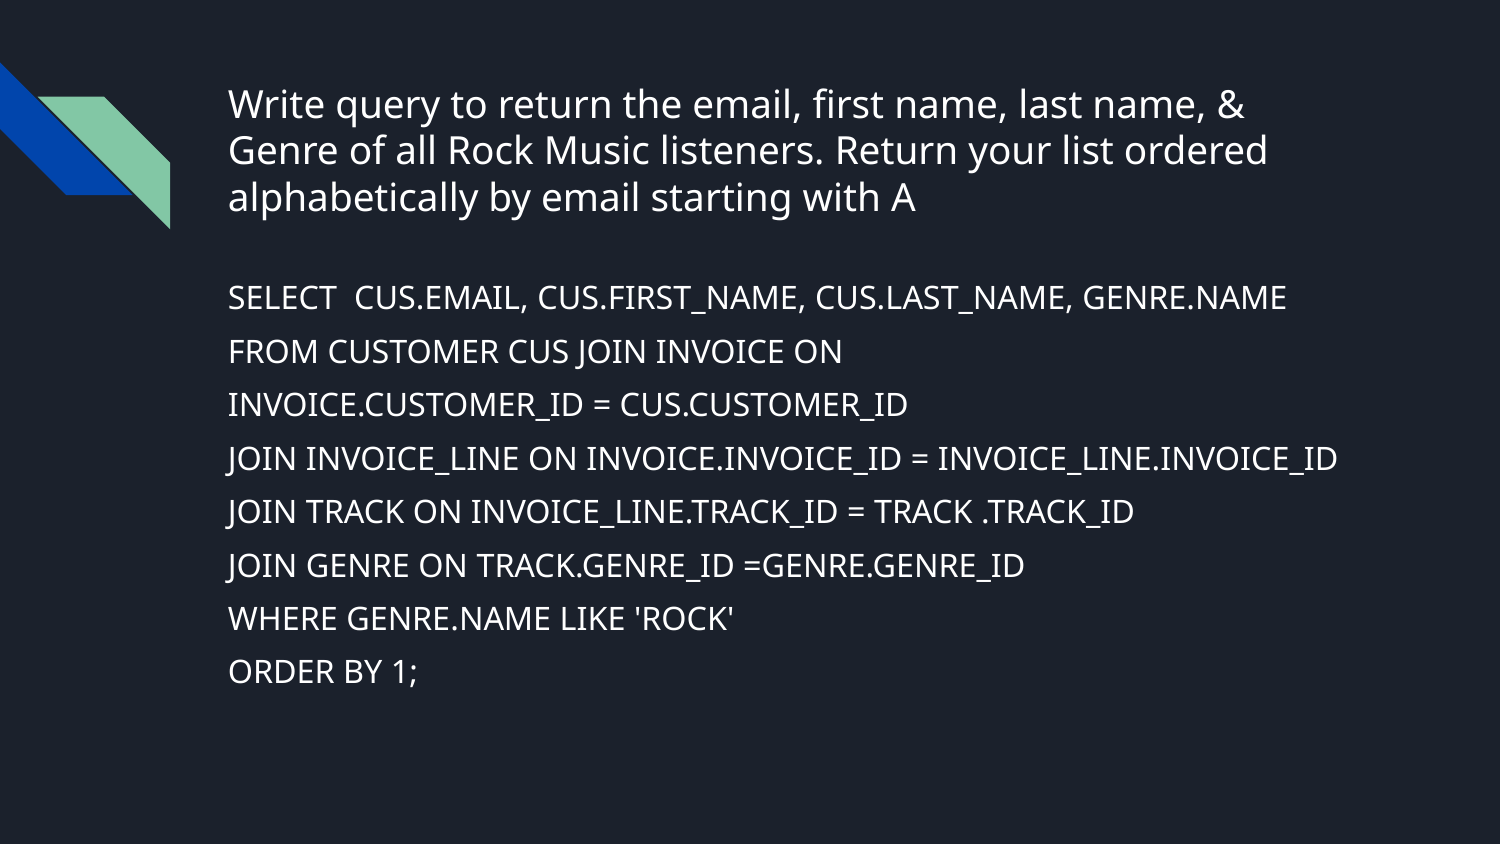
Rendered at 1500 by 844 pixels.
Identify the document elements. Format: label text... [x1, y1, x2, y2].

list SELECT CUS.EMAIL, CUS.FIRST_NAME, CUS.LAST_NAME, GENRE.NAME FROM CUSTOMER CUS JOIN INVOICE ON INVOICE.CUSTOMER_ID = CUS.CUSTOMER_ID JOIN INVOICE_LINE ON INVOICE.INVOICE_ID = INVOICE_LINE.INVOICE_ID JOIN TRACK ON INVOICE_LINE.TRACK_ID = TRACK .TRACK_ID JOIN GENRE ON TRACK.GENRE_ID =GENRE.GENRE_ID WHERE GENRE.NAME LIKE 'ROCK' ORDER BY 1; [212, 257, 1368, 735]
title Write query to return the email, first name, last name, & Genre of all Rock Music listeners. Return your list ordered alphabetically by email starting with A [212, 64, 1368, 236]
